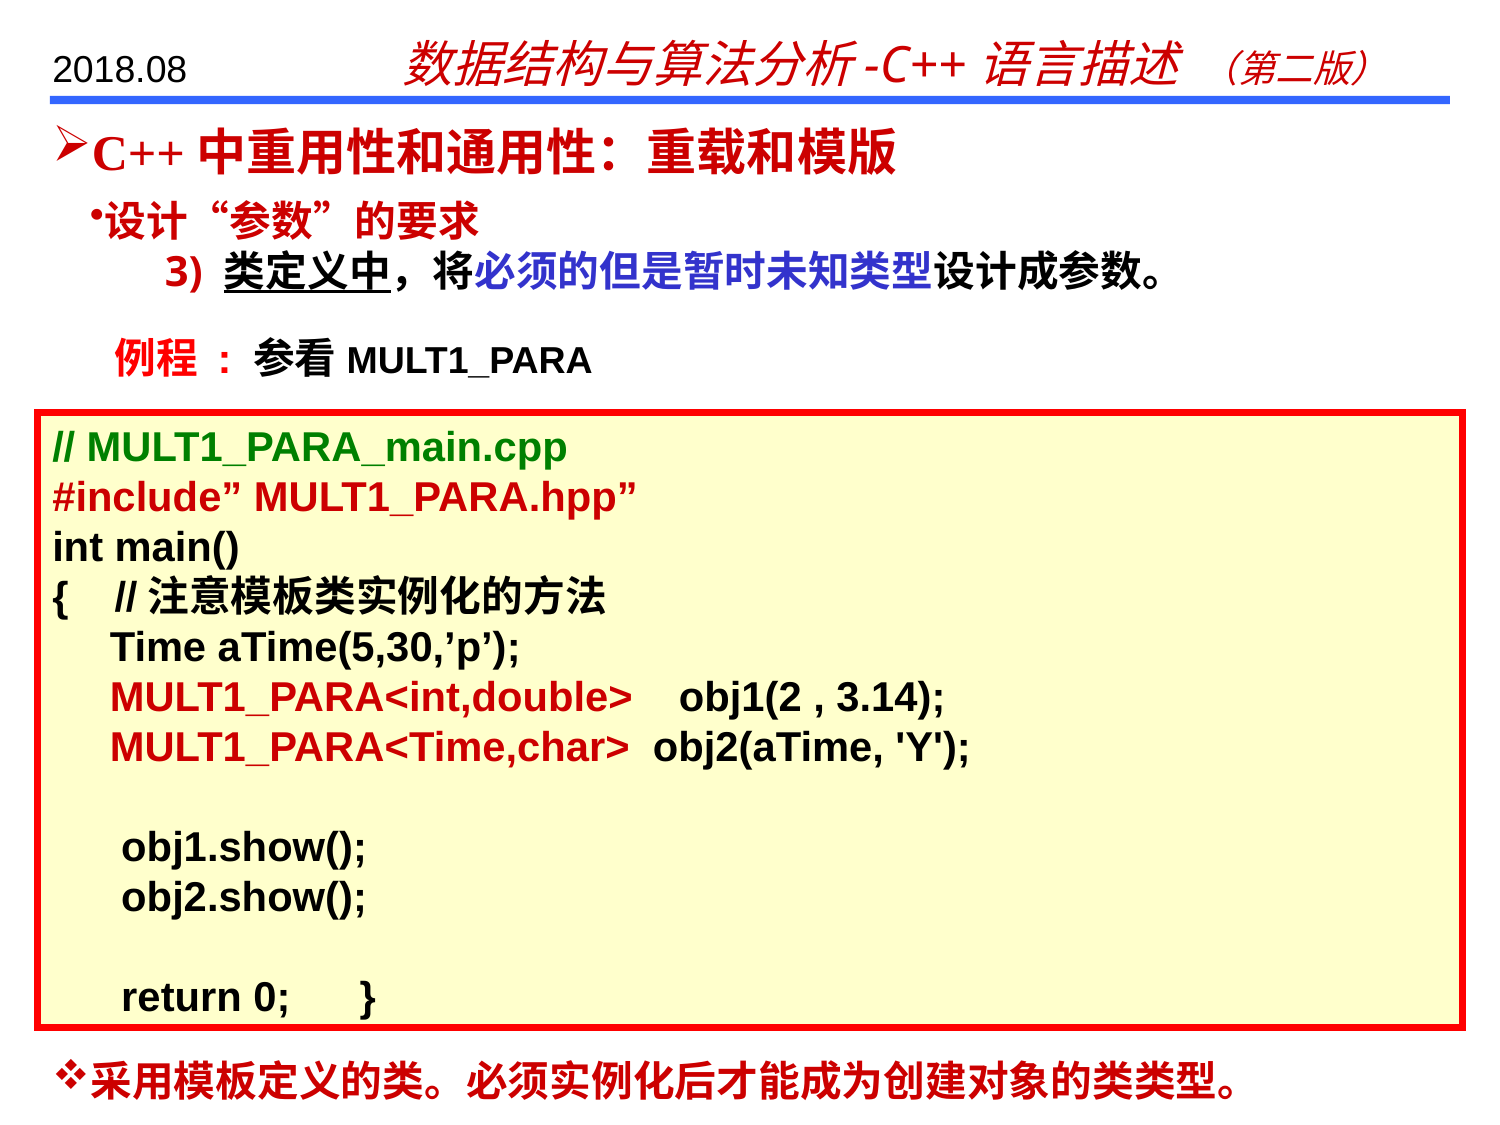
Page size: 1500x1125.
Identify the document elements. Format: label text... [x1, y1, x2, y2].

text_box 采用模板定义的类。必须实例化后才能成为创建对象的类类型。 [37, 1047, 1500, 1113]
text_box 例程 : 参看MULT1_PARA [99, 324, 1363, 390]
title C++中重用性和通用性：重载和模版 [37, 112, 1400, 188]
text_box // MULT1_PARA_main.cpp #include” MULT1_PARA.hpp” int main() { //注意模板类实例化的方法 Time aTime(5,30,’p’); MULT1_PARA<int,double> obj1(2 , 3.14); MULT1_PARA<Time,char> obj2(aTime, 'Y'); obj1.show(); obj2.show(); return 0; } [37, 412, 1463, 1028]
text_box 设计“参数”的要求 3) 类定义中，将必须的但是暂时未知类型设计成参数。 [75, 187, 1500, 303]
